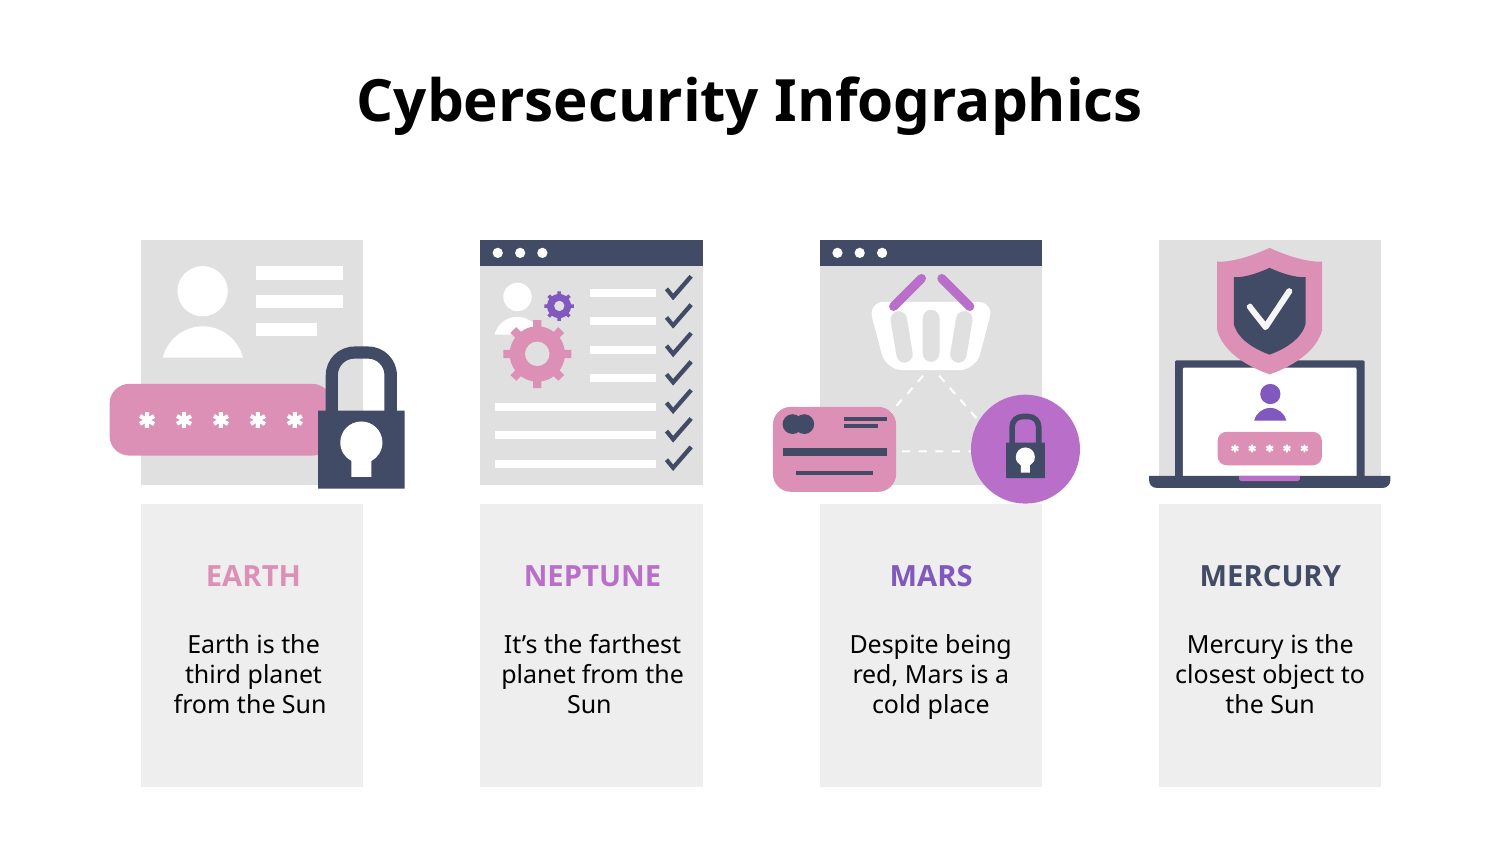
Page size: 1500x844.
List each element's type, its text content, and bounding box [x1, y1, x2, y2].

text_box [1148, 239, 1391, 788]
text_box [480, 239, 703, 788]
title Cybersecurity Infographics [75, 48, 1425, 142]
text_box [772, 239, 1081, 788]
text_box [109, 239, 405, 788]
